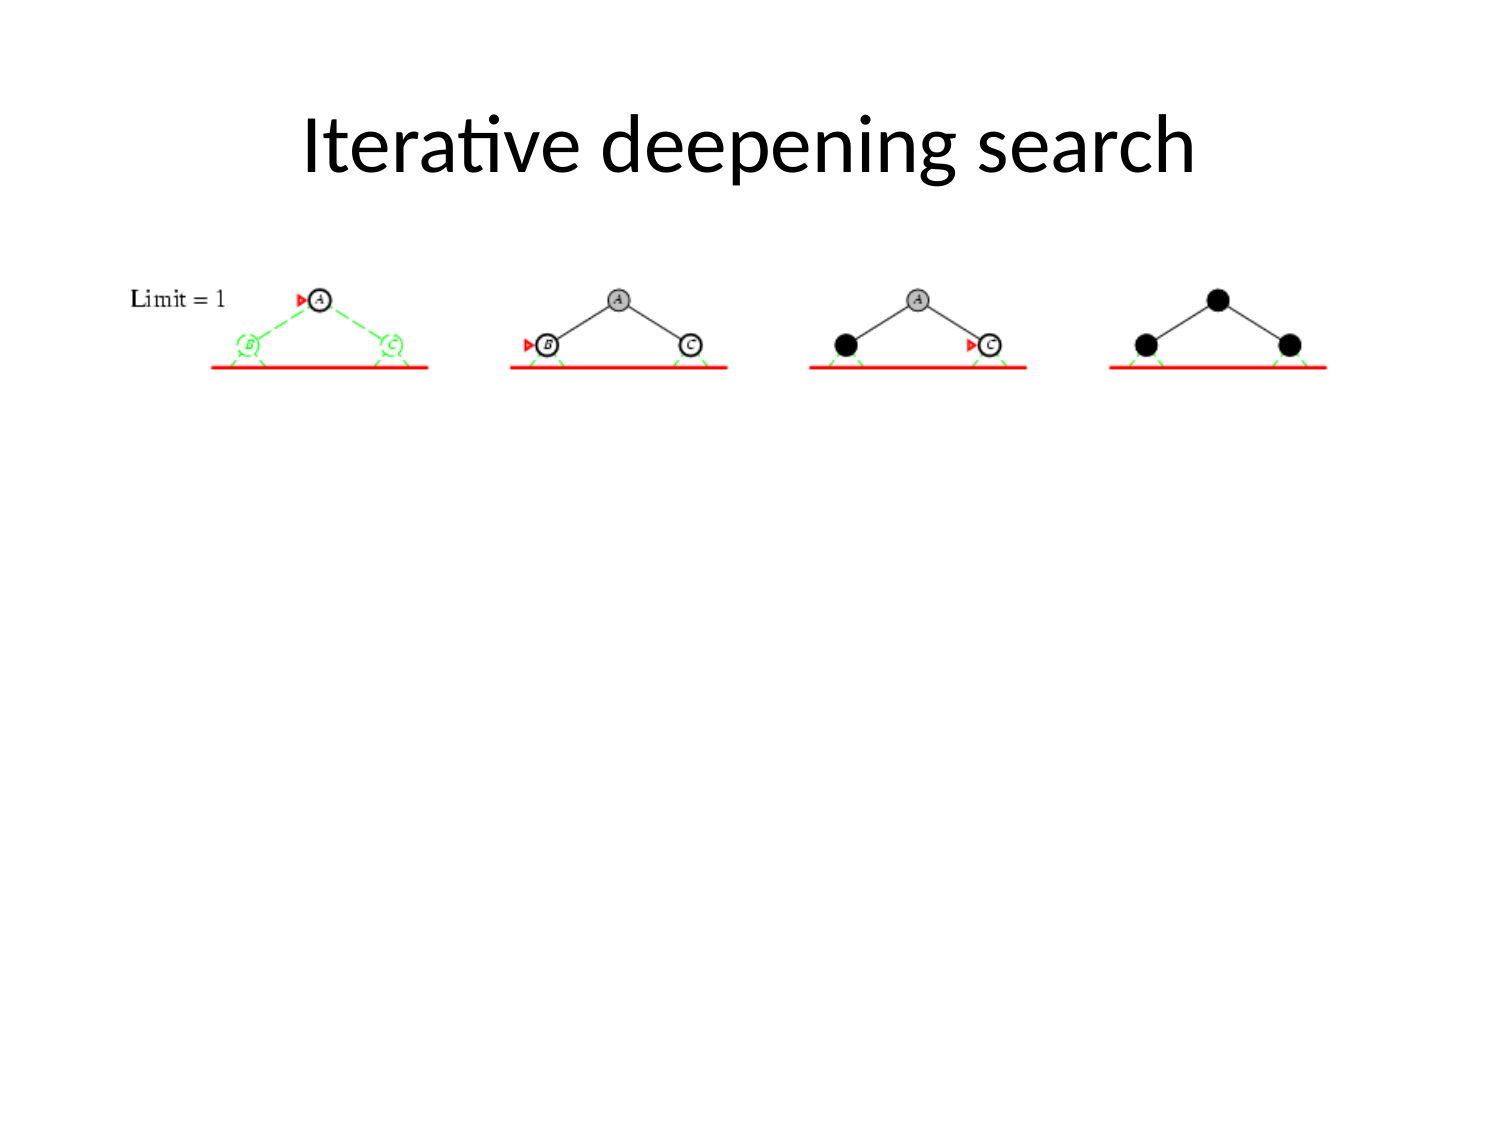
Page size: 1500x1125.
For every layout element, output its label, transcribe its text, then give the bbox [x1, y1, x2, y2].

title Iterative deepening search [75, 45, 1425, 233]
picture [124, 268, 1376, 851]
